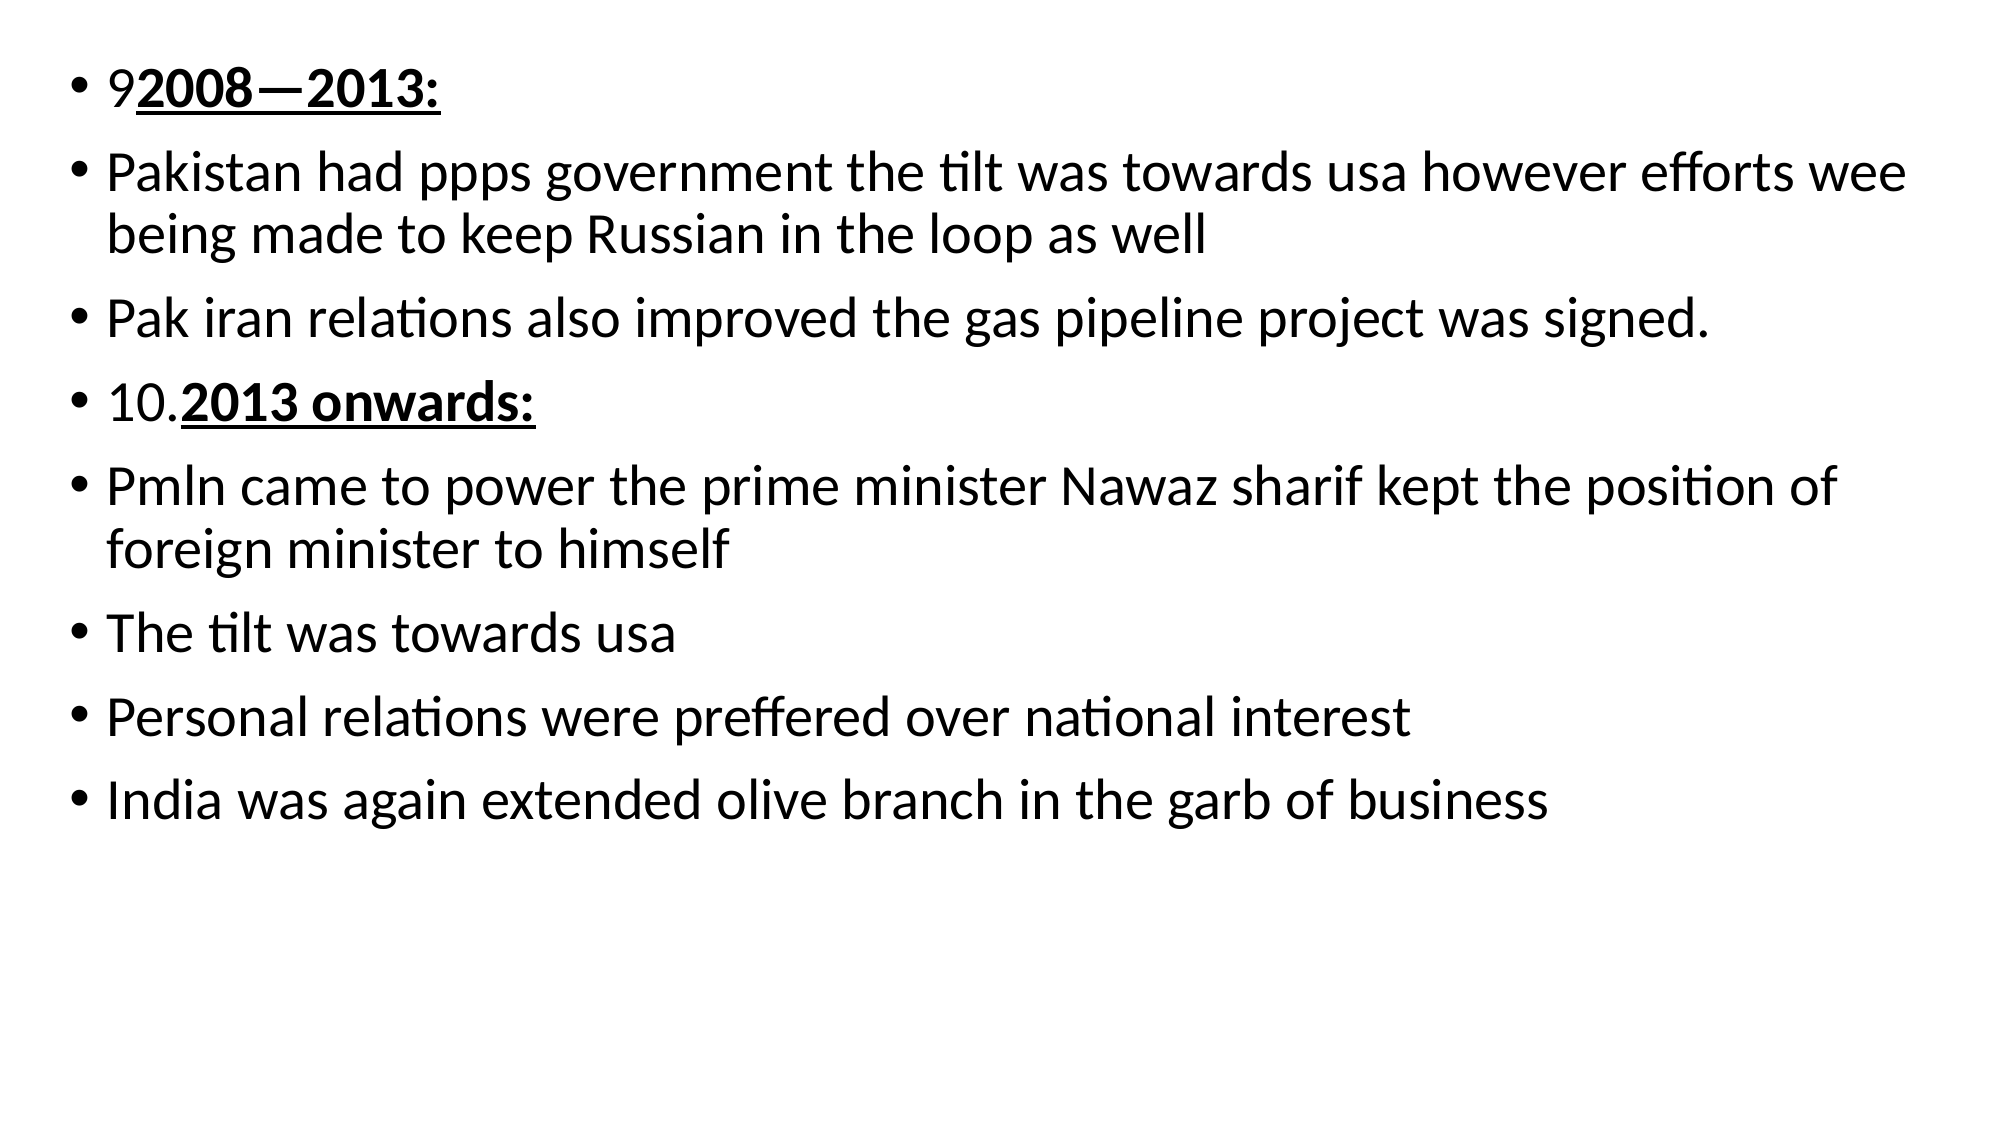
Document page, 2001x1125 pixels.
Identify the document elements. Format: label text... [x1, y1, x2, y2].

list 92008—2013: Pakistan had ppps government the tilt was towards usa however efforts wee being made to keep Russian in the loop as well Pak iran relations also improved the gas pipeline project was signed. 10.2013 onwards: Pmln came to power the prime minister Nawaz sharif kept the position of foreign minister to himself The tilt was towards usa Personal relations were preffered over national interest India was again extended olive branch in the garb of business [54, 49, 1938, 1081]
